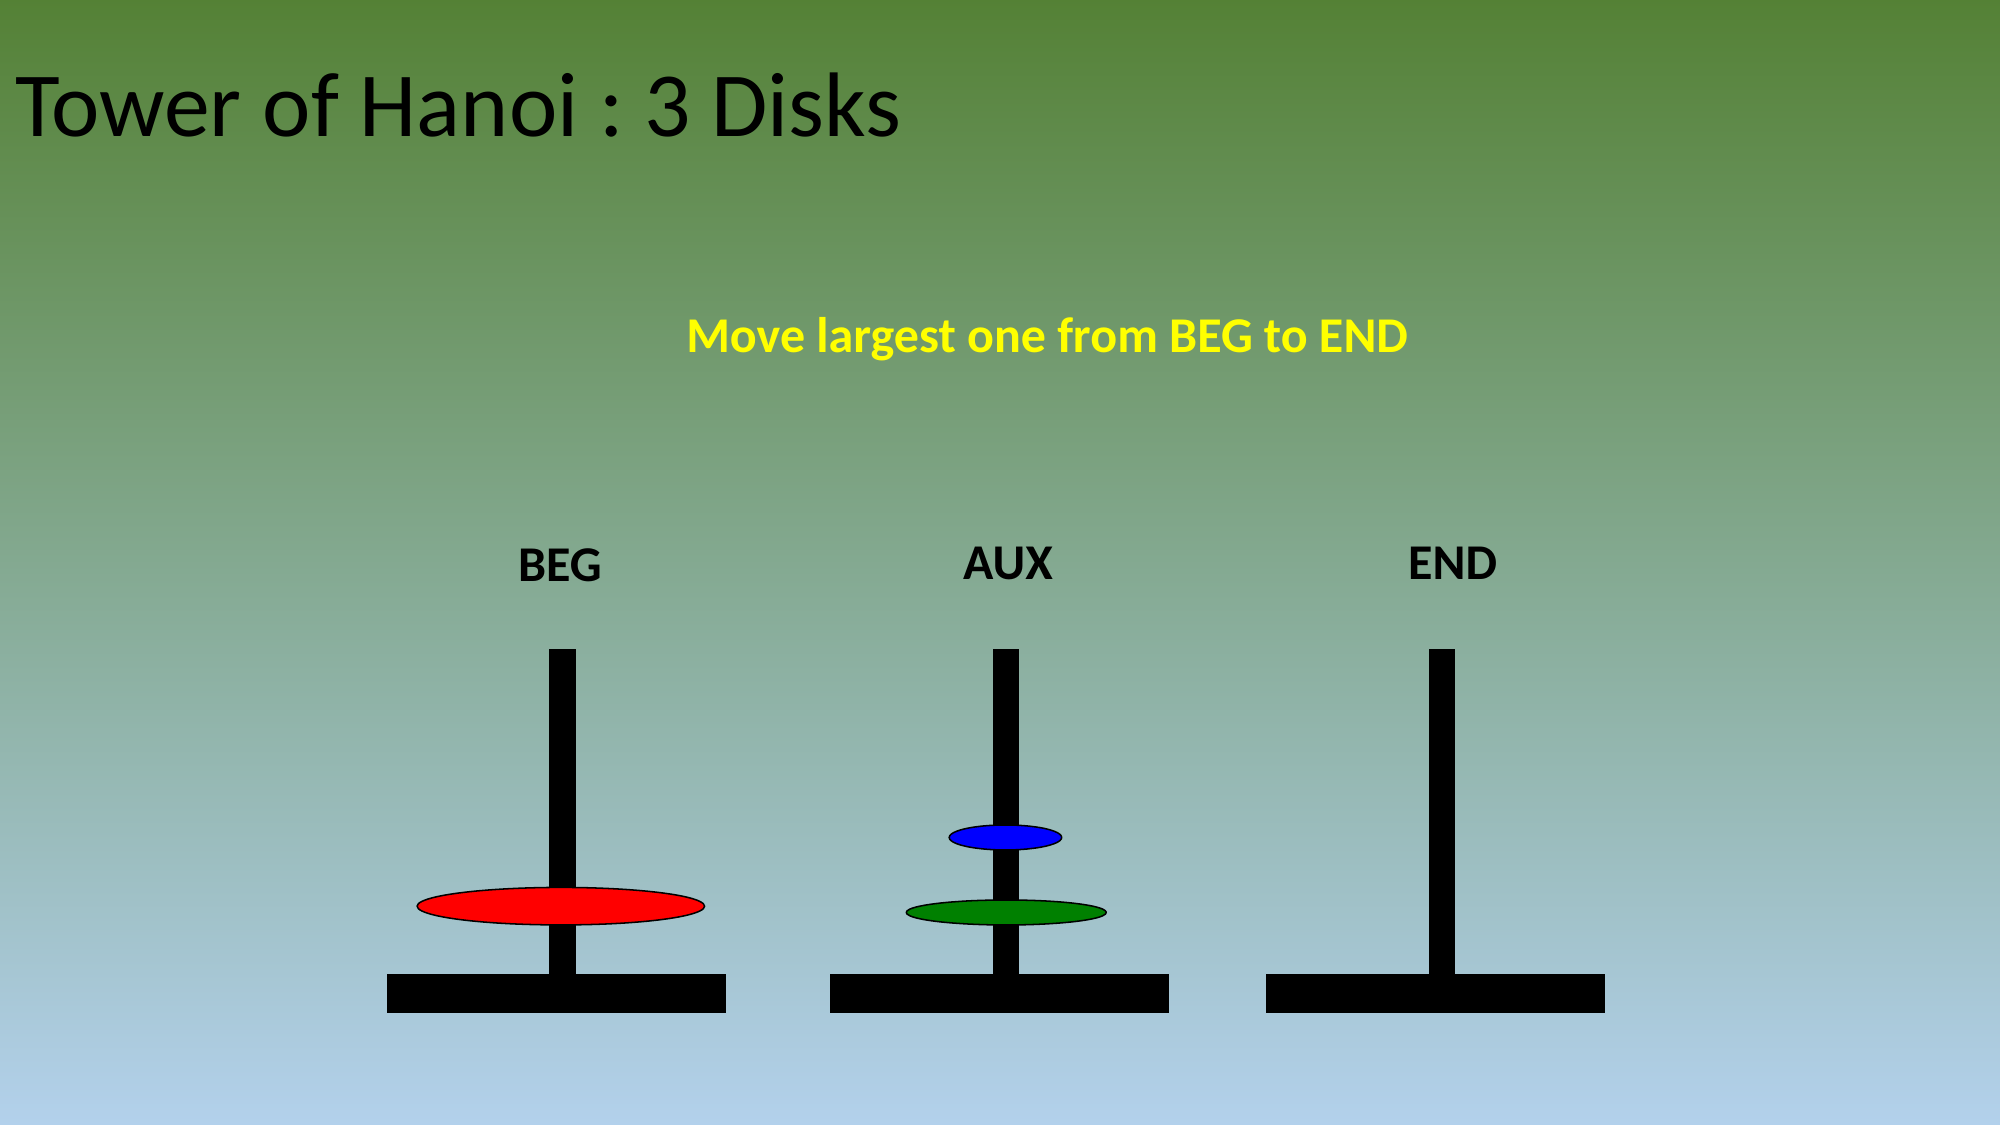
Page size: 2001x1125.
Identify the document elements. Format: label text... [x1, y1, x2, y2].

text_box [830, 649, 1169, 1013]
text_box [502, 521, 1532, 601]
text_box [1266, 649, 1605, 1013]
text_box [387, 649, 726, 1013]
title Tower of Hanoi : 3 Disks [0, 0, 2000, 216]
text_box Move largest one from BEG to END [481, 295, 1613, 371]
